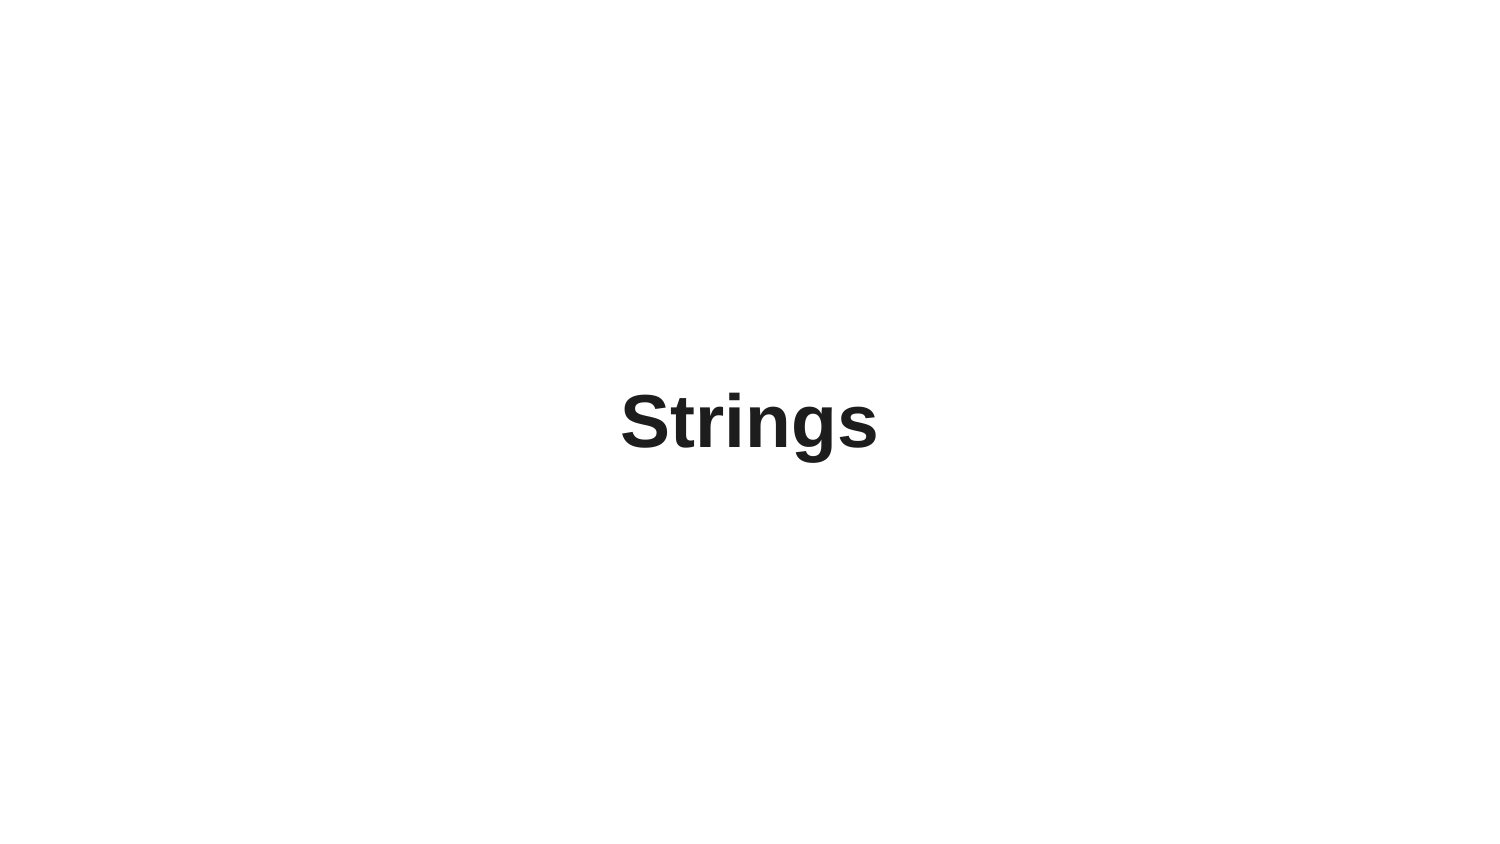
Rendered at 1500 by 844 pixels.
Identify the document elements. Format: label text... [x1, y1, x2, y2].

title Strings [200, 366, 1300, 478]
